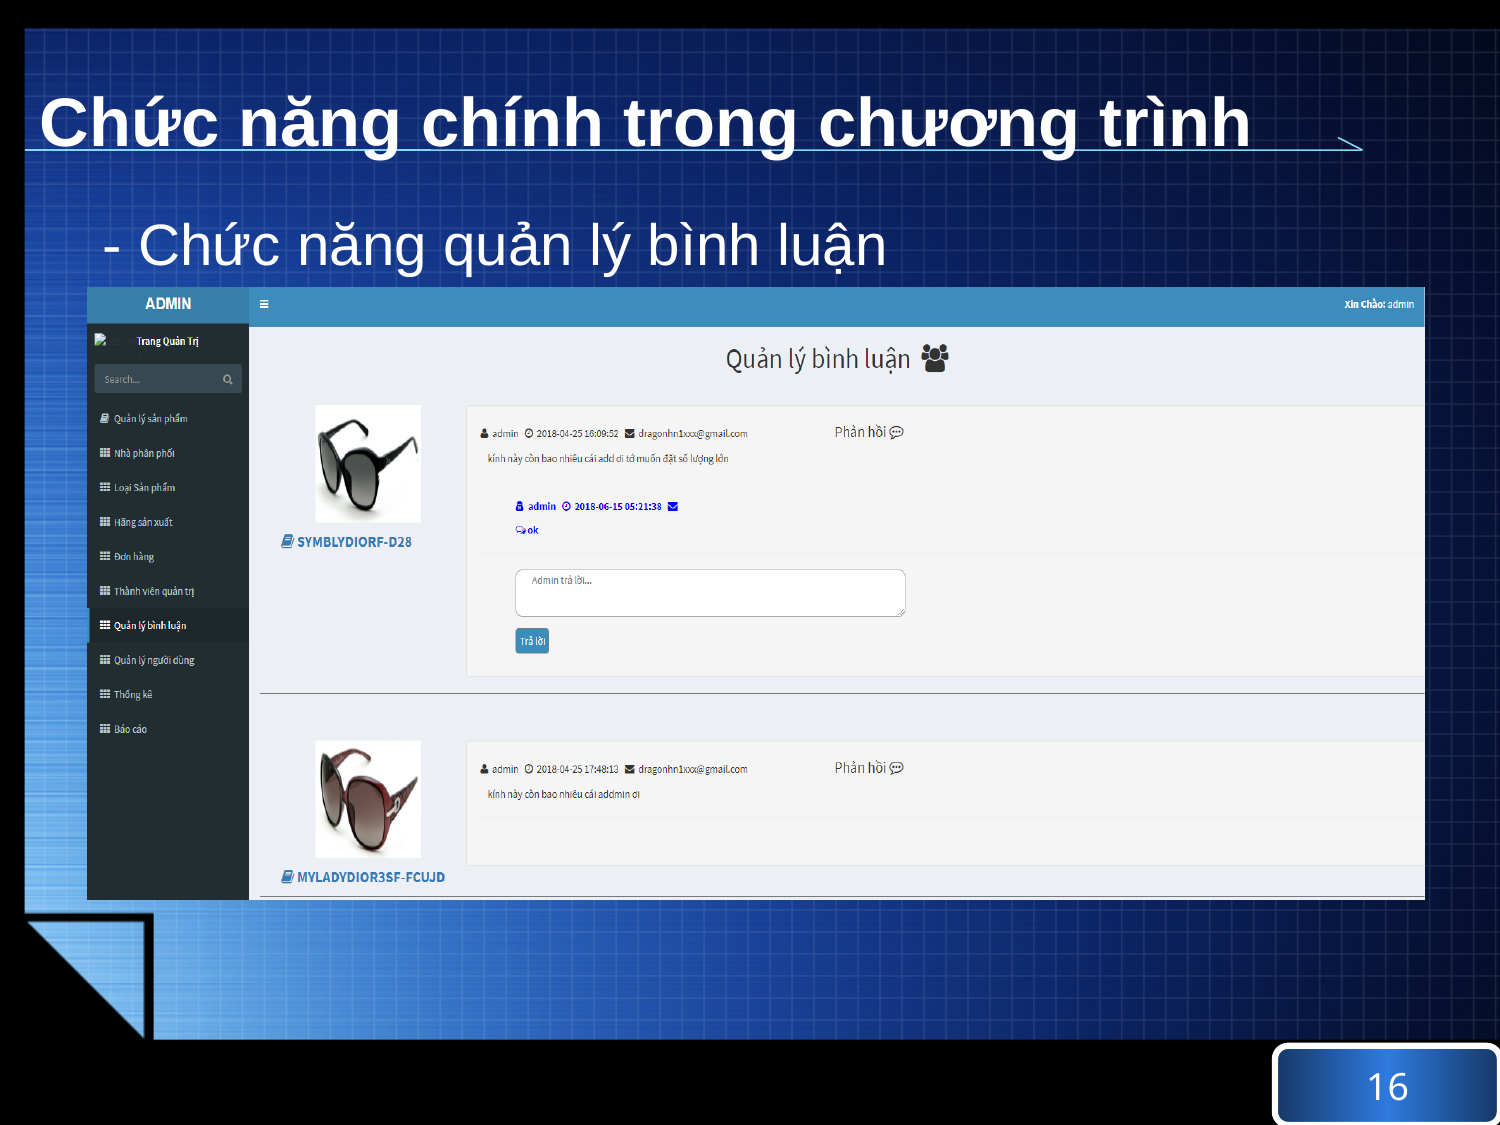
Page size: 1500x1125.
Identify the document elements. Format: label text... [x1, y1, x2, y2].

text_box 16 [1274, 1045, 1500, 1125]
title Chức năng chính trong chương trình [24, 80, 1413, 157]
list - Chức năng quản lý bình luận [87, 907, 1426, 1051]
list - Chức năng quản lý bình luận [87, 199, 1426, 287]
picture [0, 0, 1500, 1125]
picture [1492, 1117, 1500, 1125]
